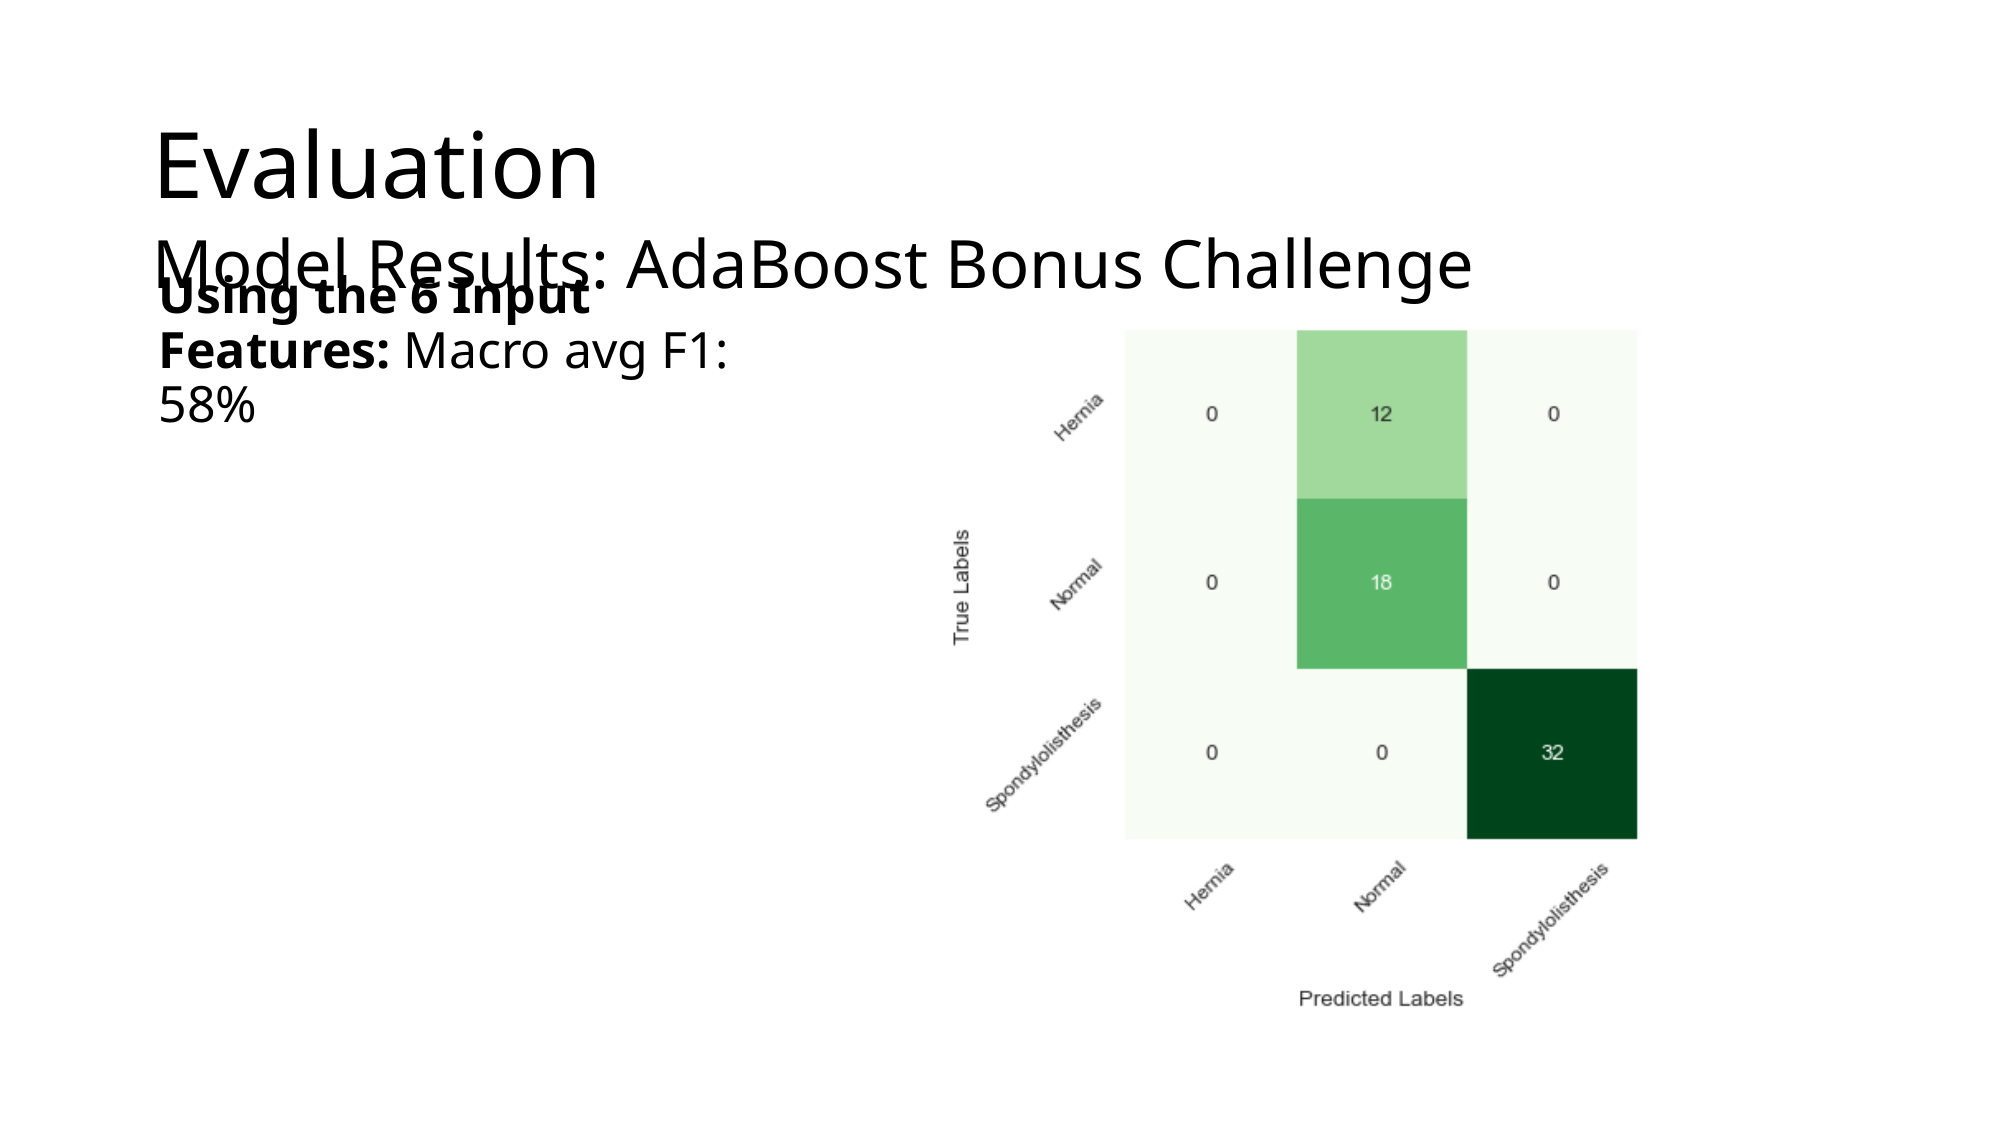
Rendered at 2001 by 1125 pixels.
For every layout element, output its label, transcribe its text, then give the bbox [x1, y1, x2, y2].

title Evaluation [137, 59, 1863, 223]
picture [939, 326, 1655, 1026]
text_box Model Results: AdaBoost Bonus Challenge [137, 223, 1863, 328]
list Using the 6 Input Features: Macro avg F1: 58% [143, 328, 801, 441]
